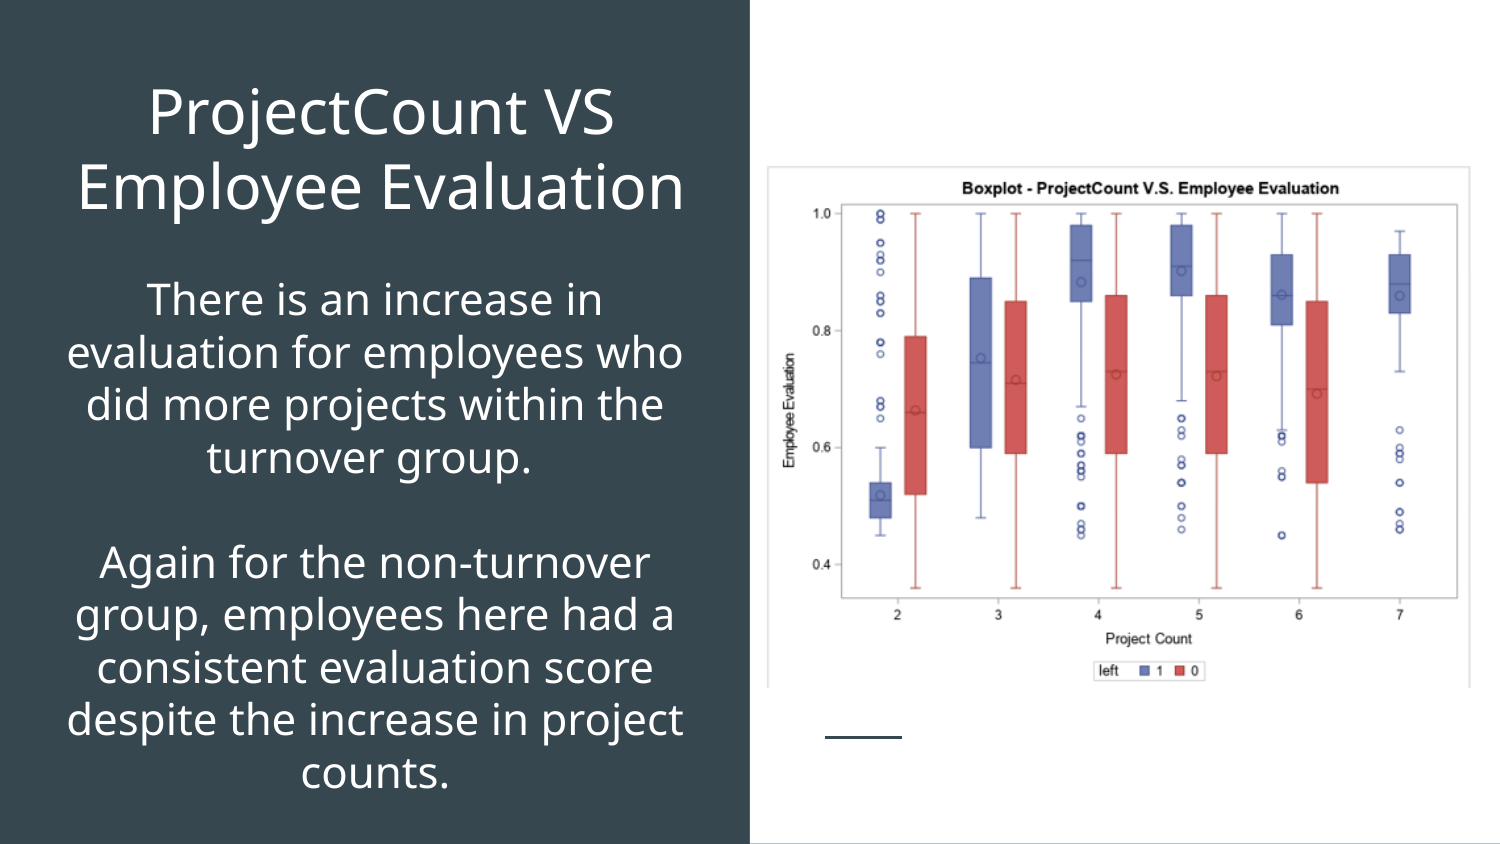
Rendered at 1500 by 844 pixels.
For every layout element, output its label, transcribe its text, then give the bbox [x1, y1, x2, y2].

subtitle There is an increase in evaluation for employees who did more projects within the turnover group. Again for the non-turnover group, employees here had a consistent evaluation score despite the increase in project counts. [43, 257, 708, 688]
title ProjectCount VS Employee Evaluation [50, 57, 714, 238]
picture [766, 165, 1471, 688]
